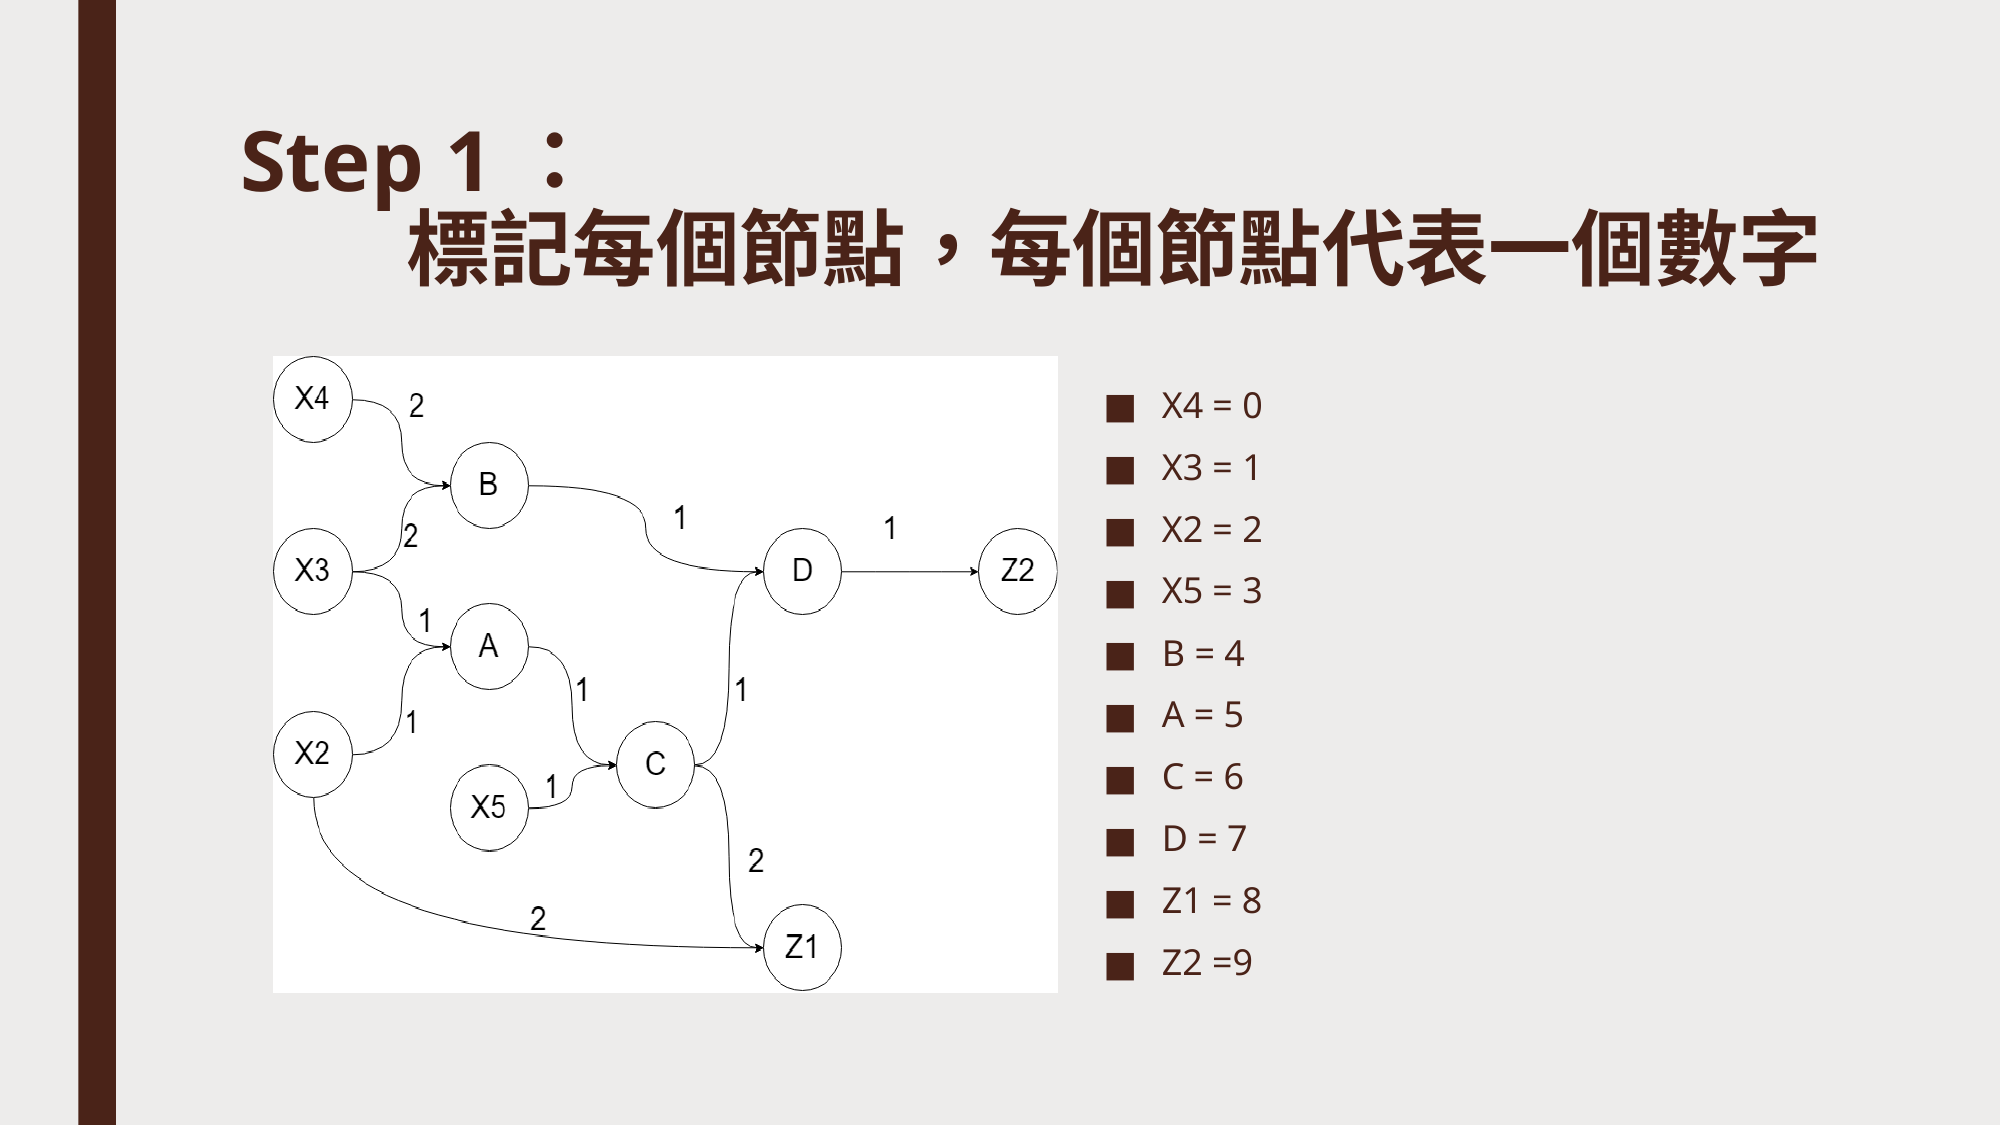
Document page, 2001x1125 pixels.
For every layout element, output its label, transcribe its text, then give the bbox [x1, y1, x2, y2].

text_box X4 = 0 X3 = 1 X2 = 2 X5 = 3 B = 4 A = 5 C = 6 D = 7 Z1 = 8 Z2 =9 [1088, 378, 1831, 993]
picture [273, 356, 1058, 993]
title Step 1： 標記每個節點，每個節點代表一個數字 [225, 112, 1868, 357]
